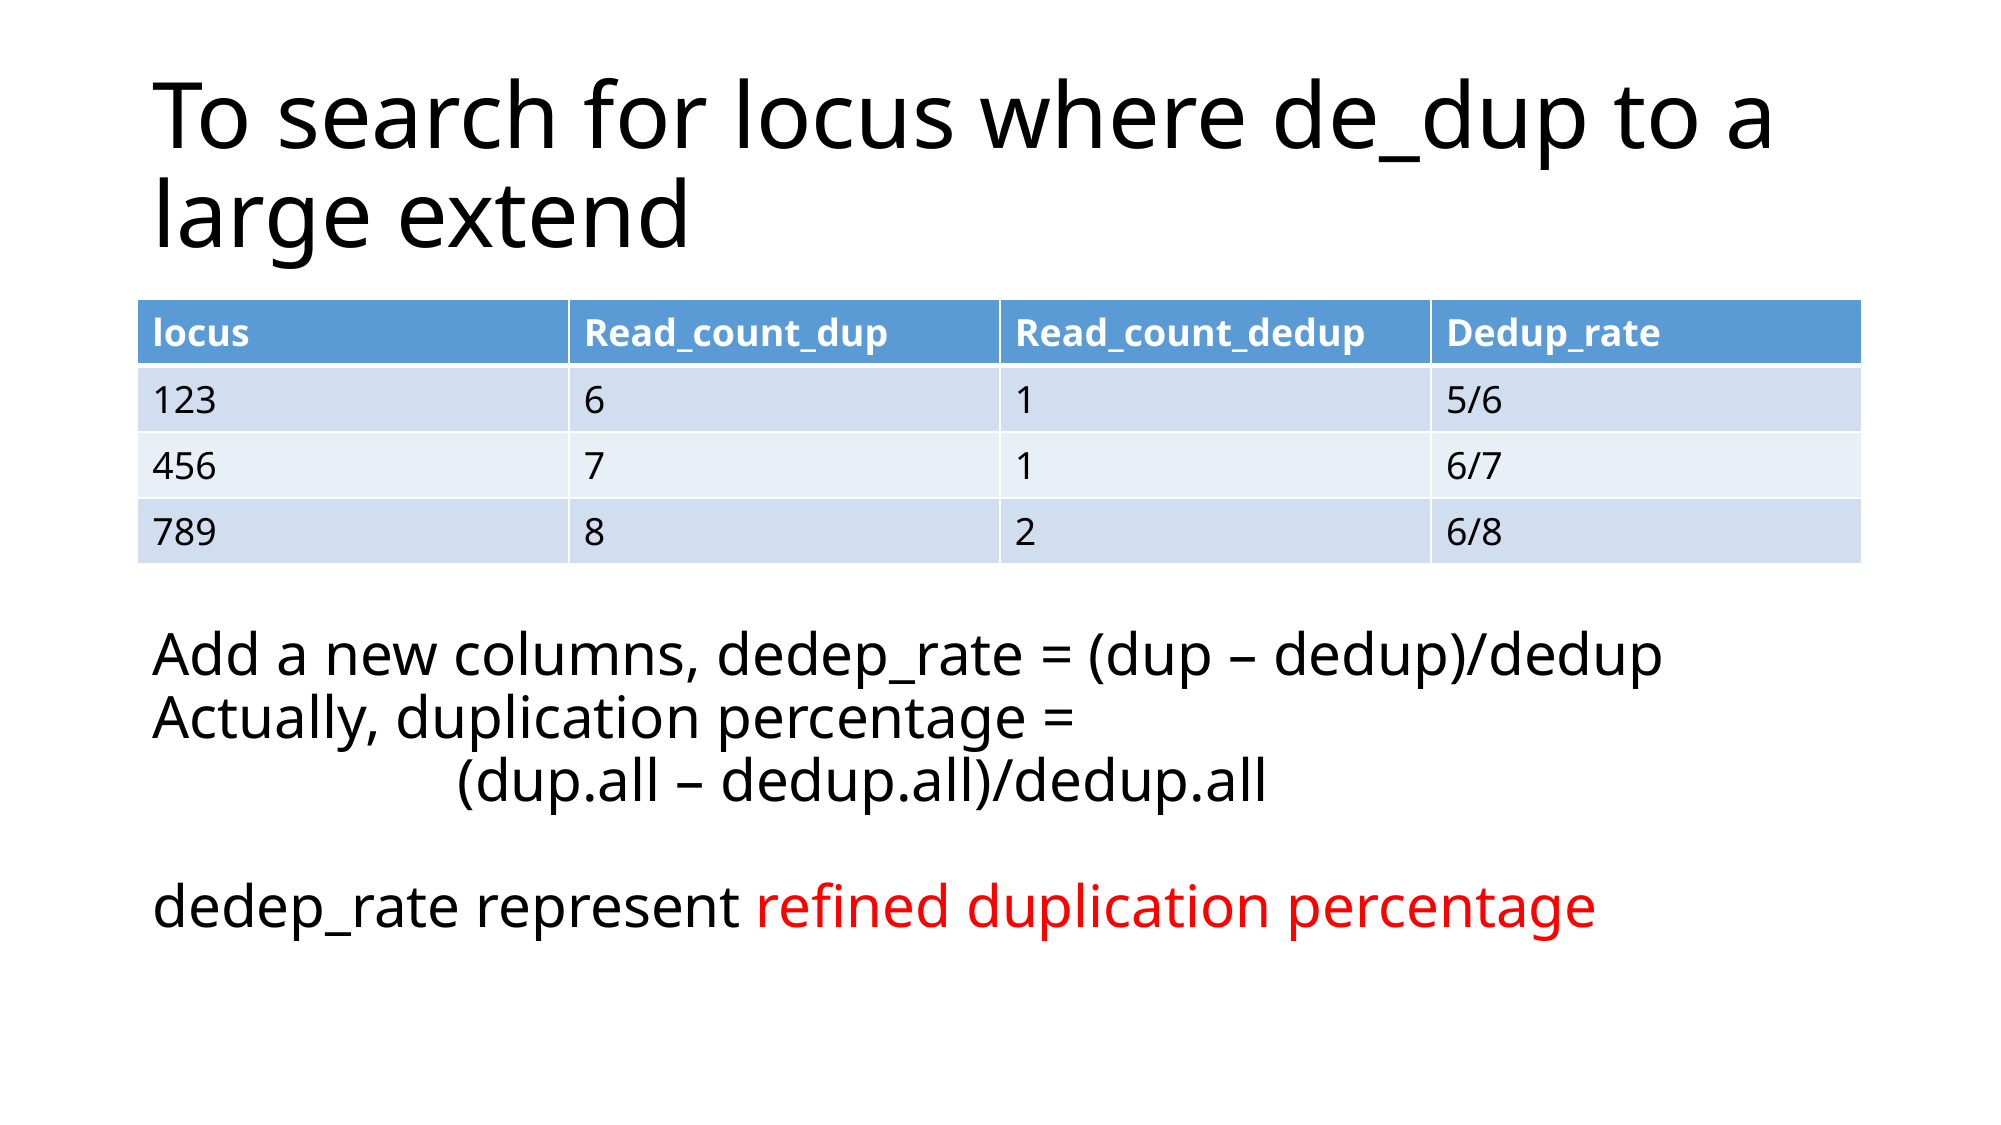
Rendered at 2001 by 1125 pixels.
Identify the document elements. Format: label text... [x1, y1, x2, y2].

table_header Read_count_dedup [1001, 300, 1430, 363]
table_cell 6/8 [1432, 499, 1861, 563]
table_cell 1 [1001, 433, 1430, 497]
table_cell 123 [138, 368, 568, 431]
text_box Add a new columns, dedep_rate = (dup – dedup)/dedup Actually, duplication percentage = (dup.all – dedup.all)/dedup.all dedep_rate represent refined duplication percentage [137, 615, 2000, 1014]
table_cell 6/7 [1432, 433, 1861, 497]
table_header Dedup_rate [1432, 300, 1861, 363]
table_cell 5/6 [1432, 368, 1861, 431]
table_cell 8 [570, 499, 999, 563]
table_cell 789 [138, 499, 568, 563]
table_cell 1 [1001, 368, 1430, 431]
table_cell 7 [570, 433, 999, 497]
title To search for locus where de_dup to a large extend [137, 59, 1863, 278]
table_header locus [138, 300, 568, 363]
table_cell 456 [138, 433, 568, 497]
table_header Read_count_dup [570, 300, 999, 363]
table_cell 2 [1001, 499, 1430, 563]
table_cell 6 [570, 368, 999, 431]
